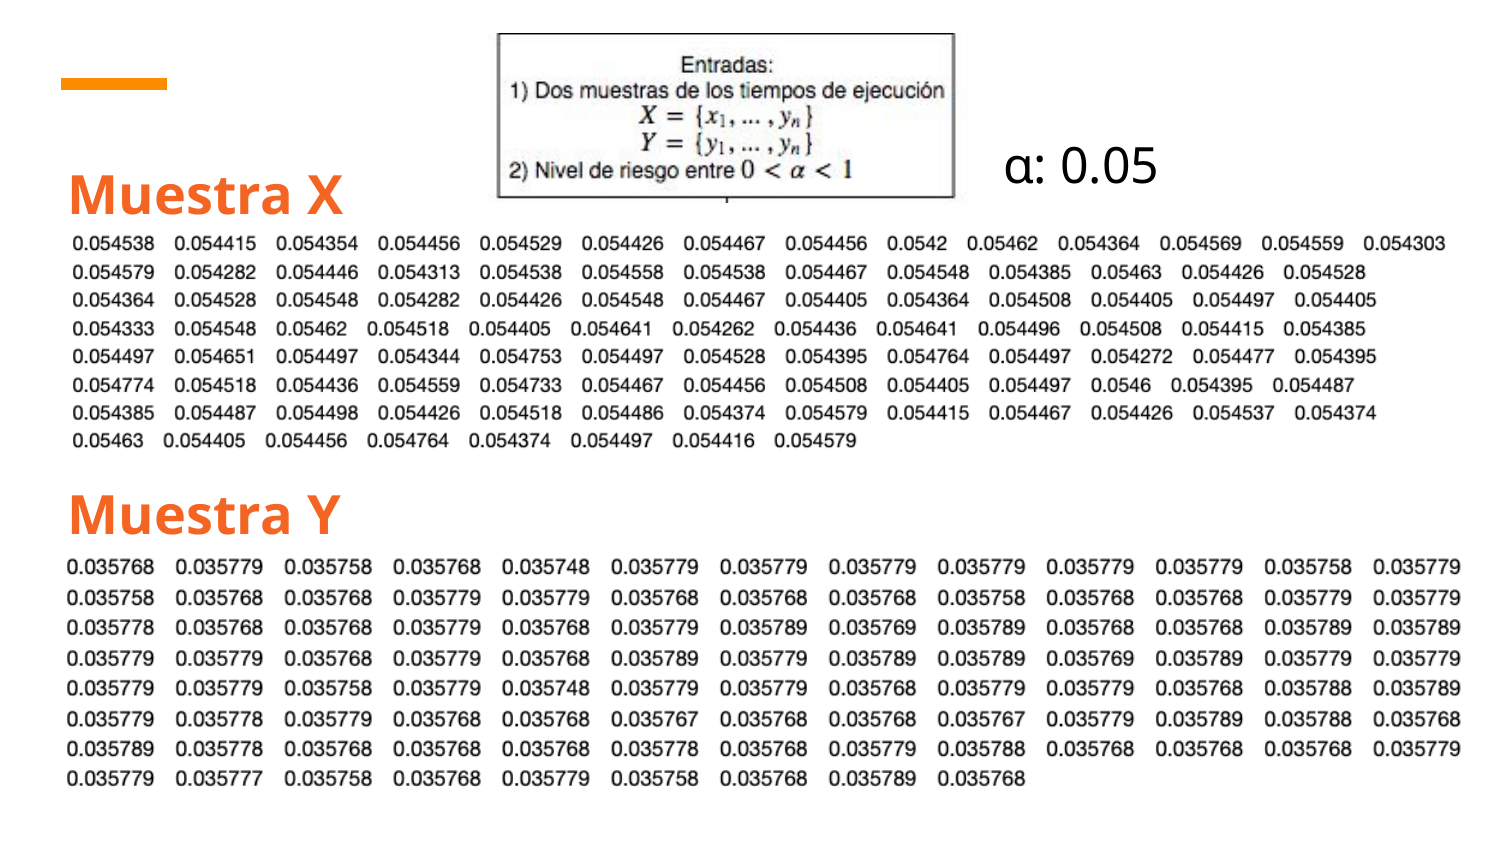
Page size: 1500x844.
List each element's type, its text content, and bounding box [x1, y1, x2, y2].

title Muestra X [52, 144, 405, 465]
picture [52, 551, 1472, 813]
picture [469, 33, 976, 203]
picture [60, 225, 1465, 470]
text_box Muestra Y [52, 465, 405, 551]
text_box ɑ: 0.05 [988, 118, 1252, 209]
